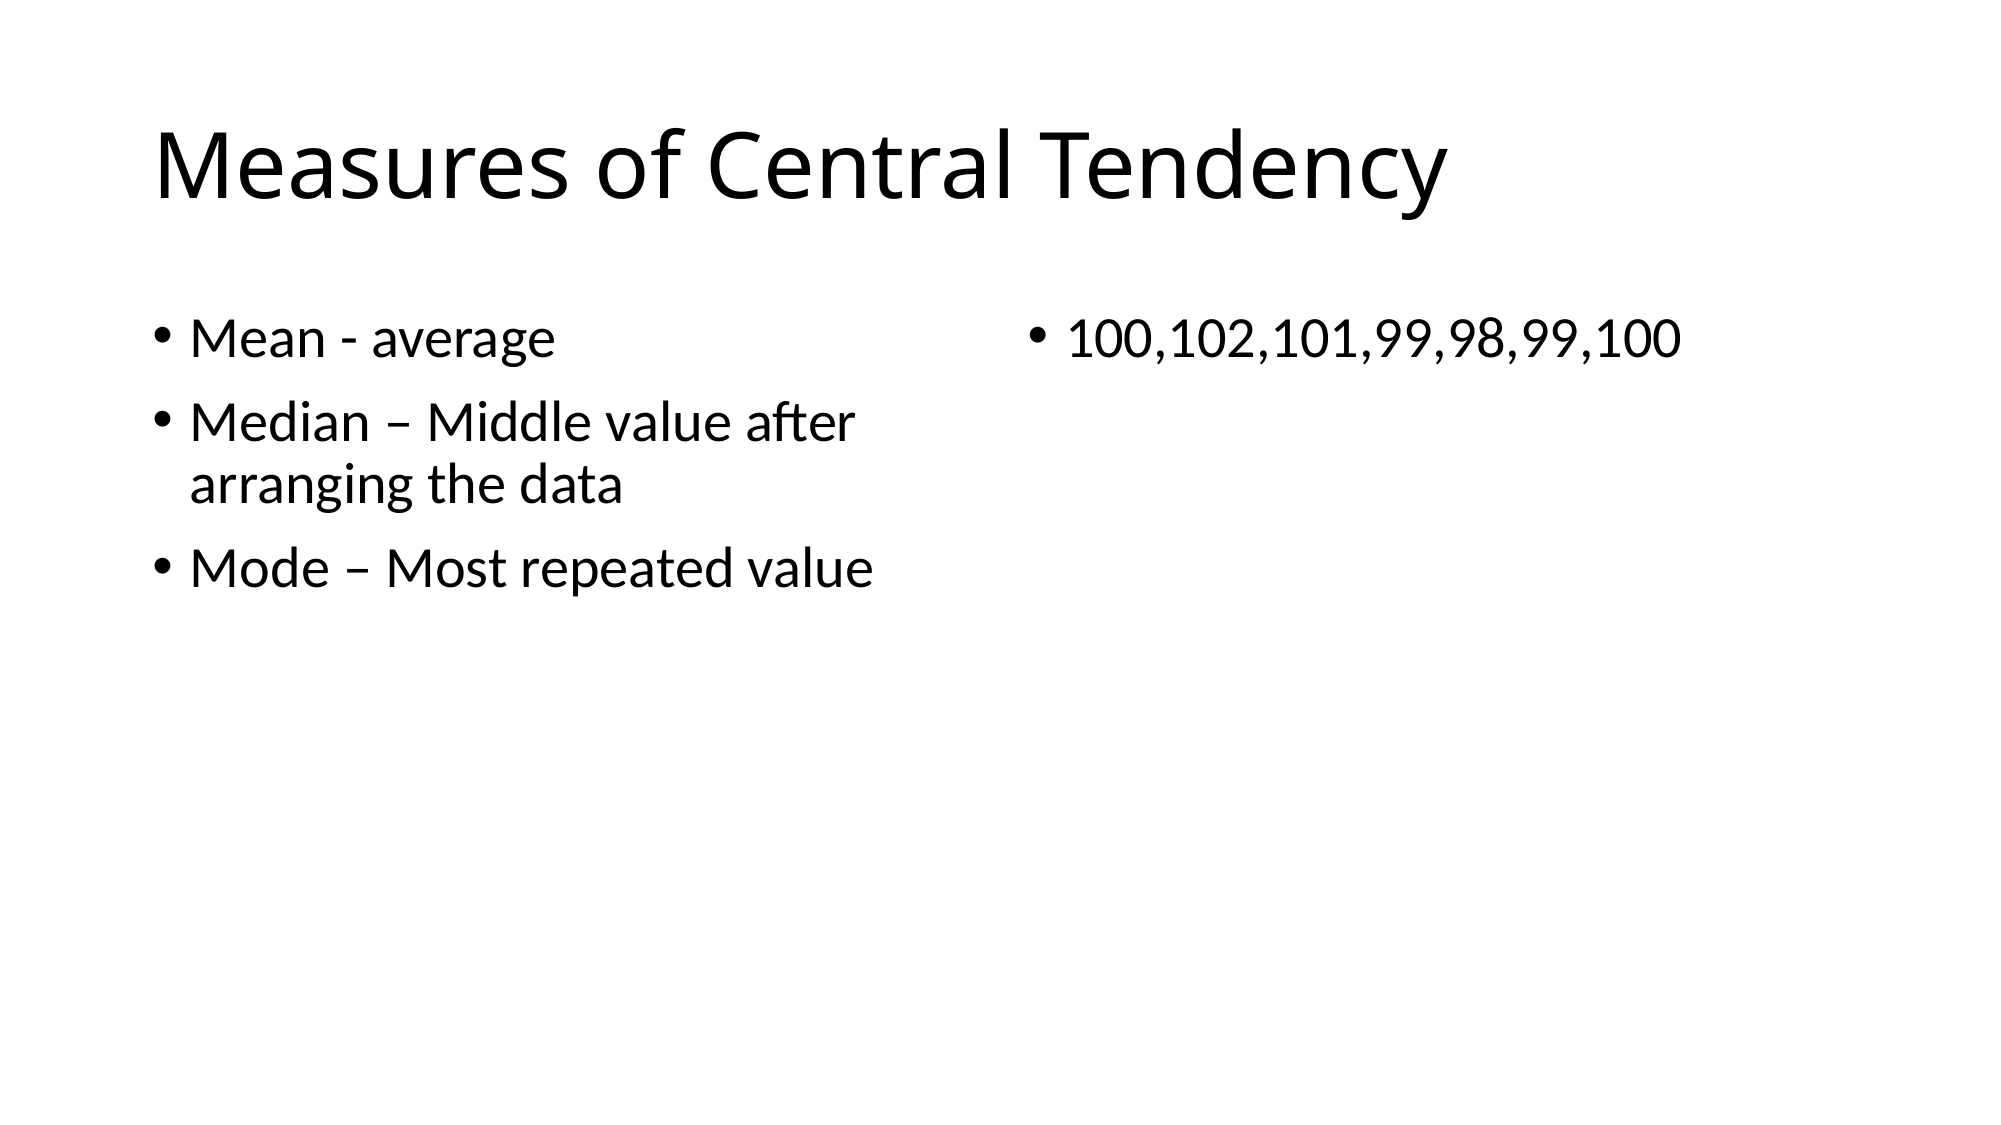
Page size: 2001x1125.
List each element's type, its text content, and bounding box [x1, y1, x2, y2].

list Mean - average Median – Middle value after arranging the data Mode – Most repeated value [137, 299, 988, 1014]
title Measures of Central Tendency [137, 59, 1863, 278]
list 100,102,101,99,98,99,100 [1012, 299, 1863, 1014]
